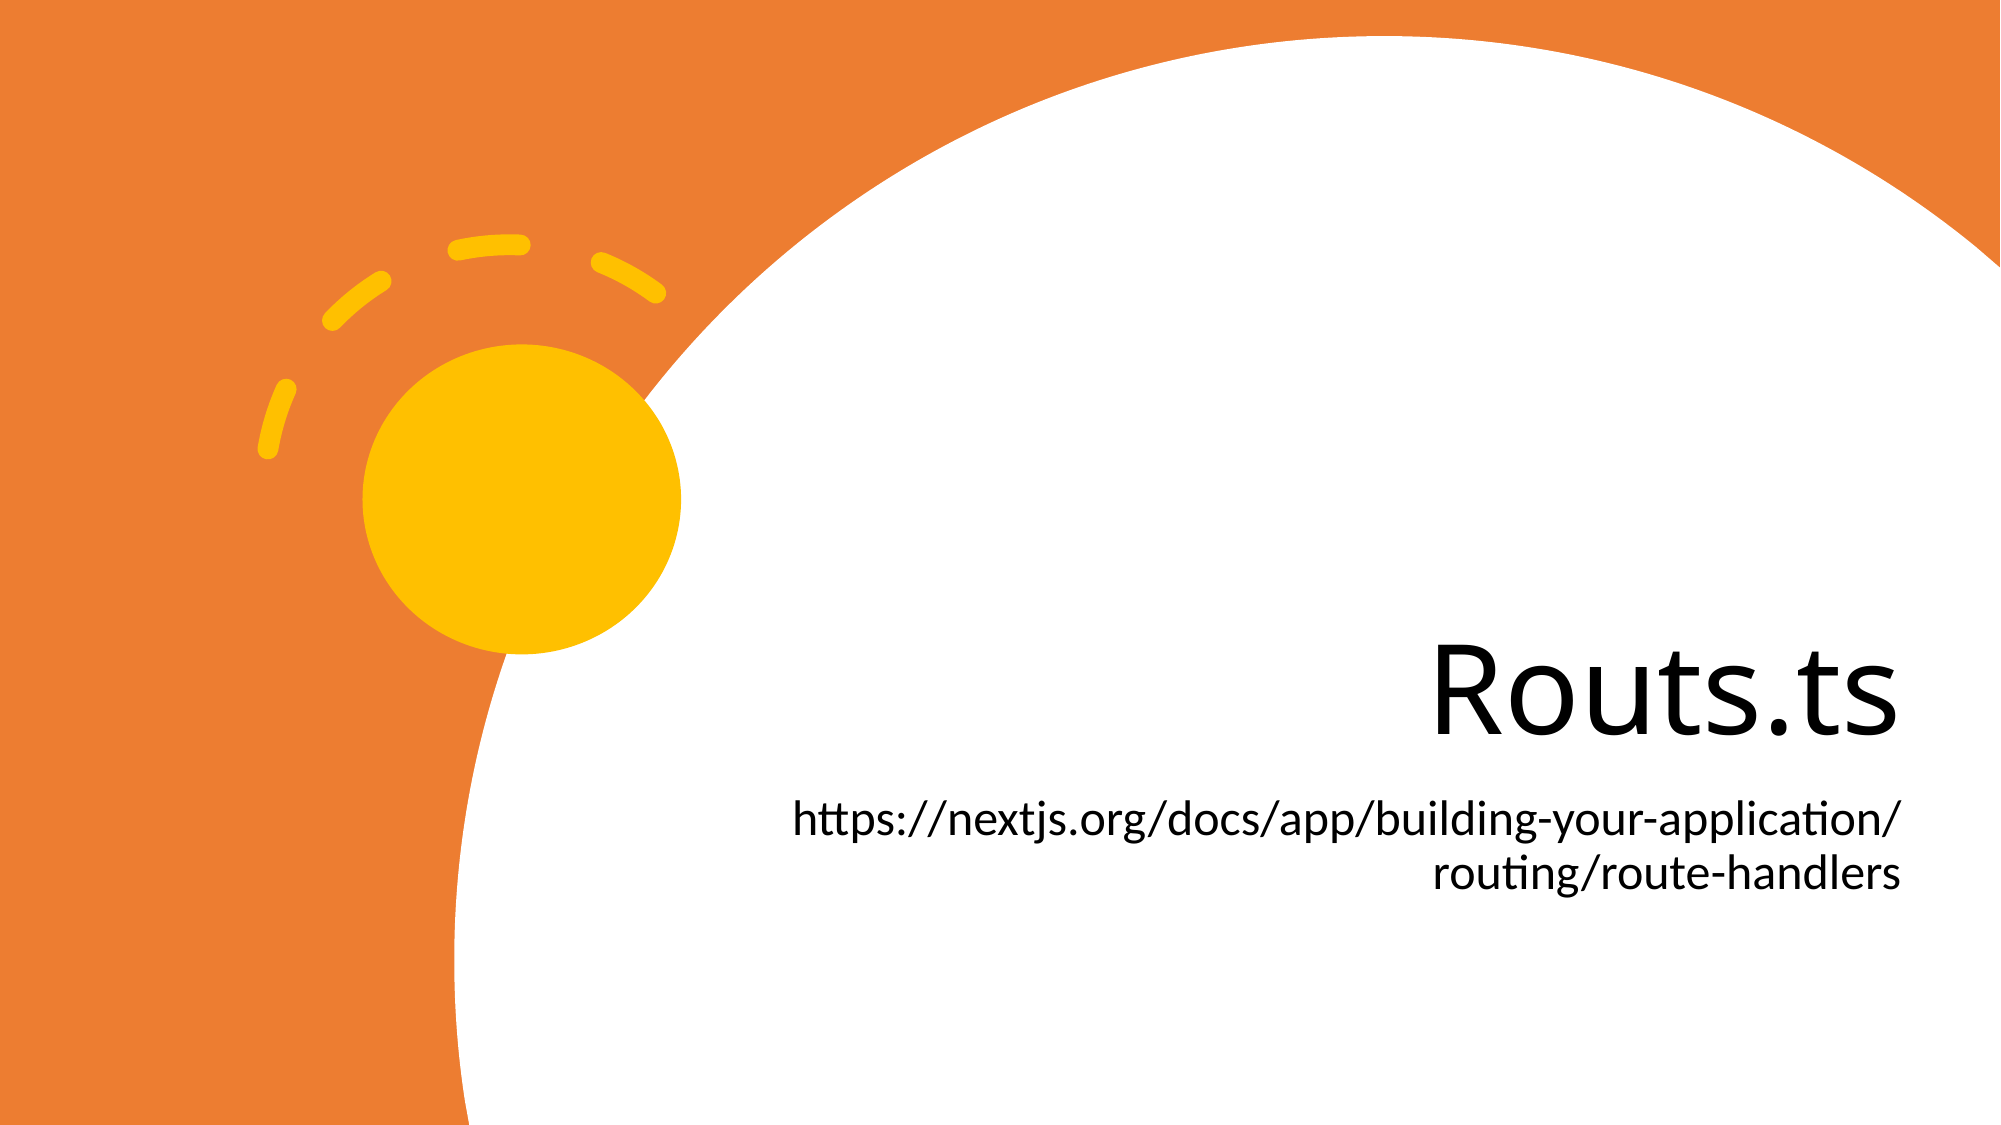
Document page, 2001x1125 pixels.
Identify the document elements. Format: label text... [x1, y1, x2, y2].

text_box [0, 0, 2000, 1125]
text_box [267, 244, 676, 490]
title Routs.ts [662, 318, 1917, 770]
list https://nextjs.org/docs/app/building-your-application/routing/route-handlers [662, 784, 1917, 1003]
text_box [453, 35, 2000, 1125]
text_box [361, 373, 662, 656]
